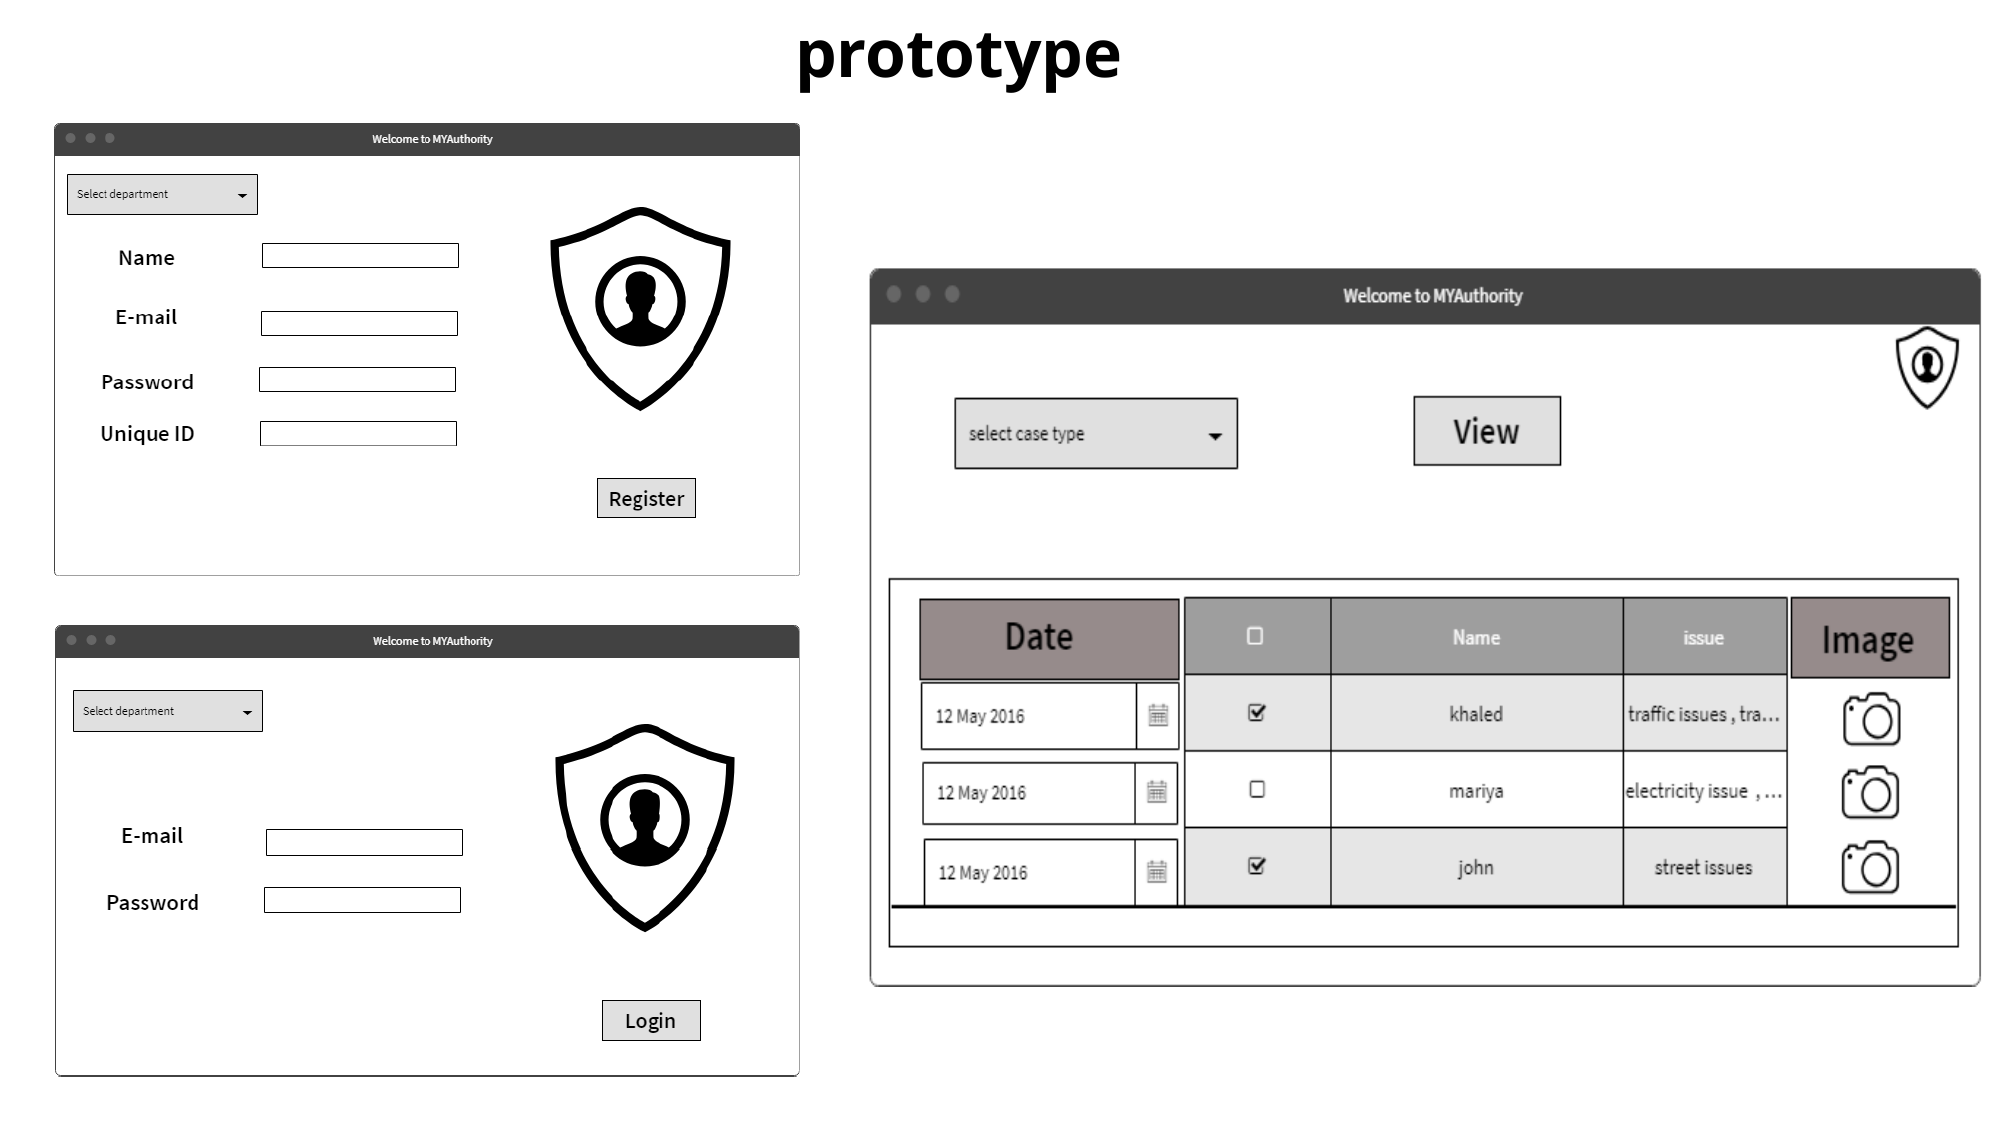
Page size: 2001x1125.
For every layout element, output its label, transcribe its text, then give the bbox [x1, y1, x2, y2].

picture [52, 623, 800, 1078]
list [52, 121, 800, 576]
picture [867, 267, 1984, 987]
title prototype [780, 12, 1220, 101]
